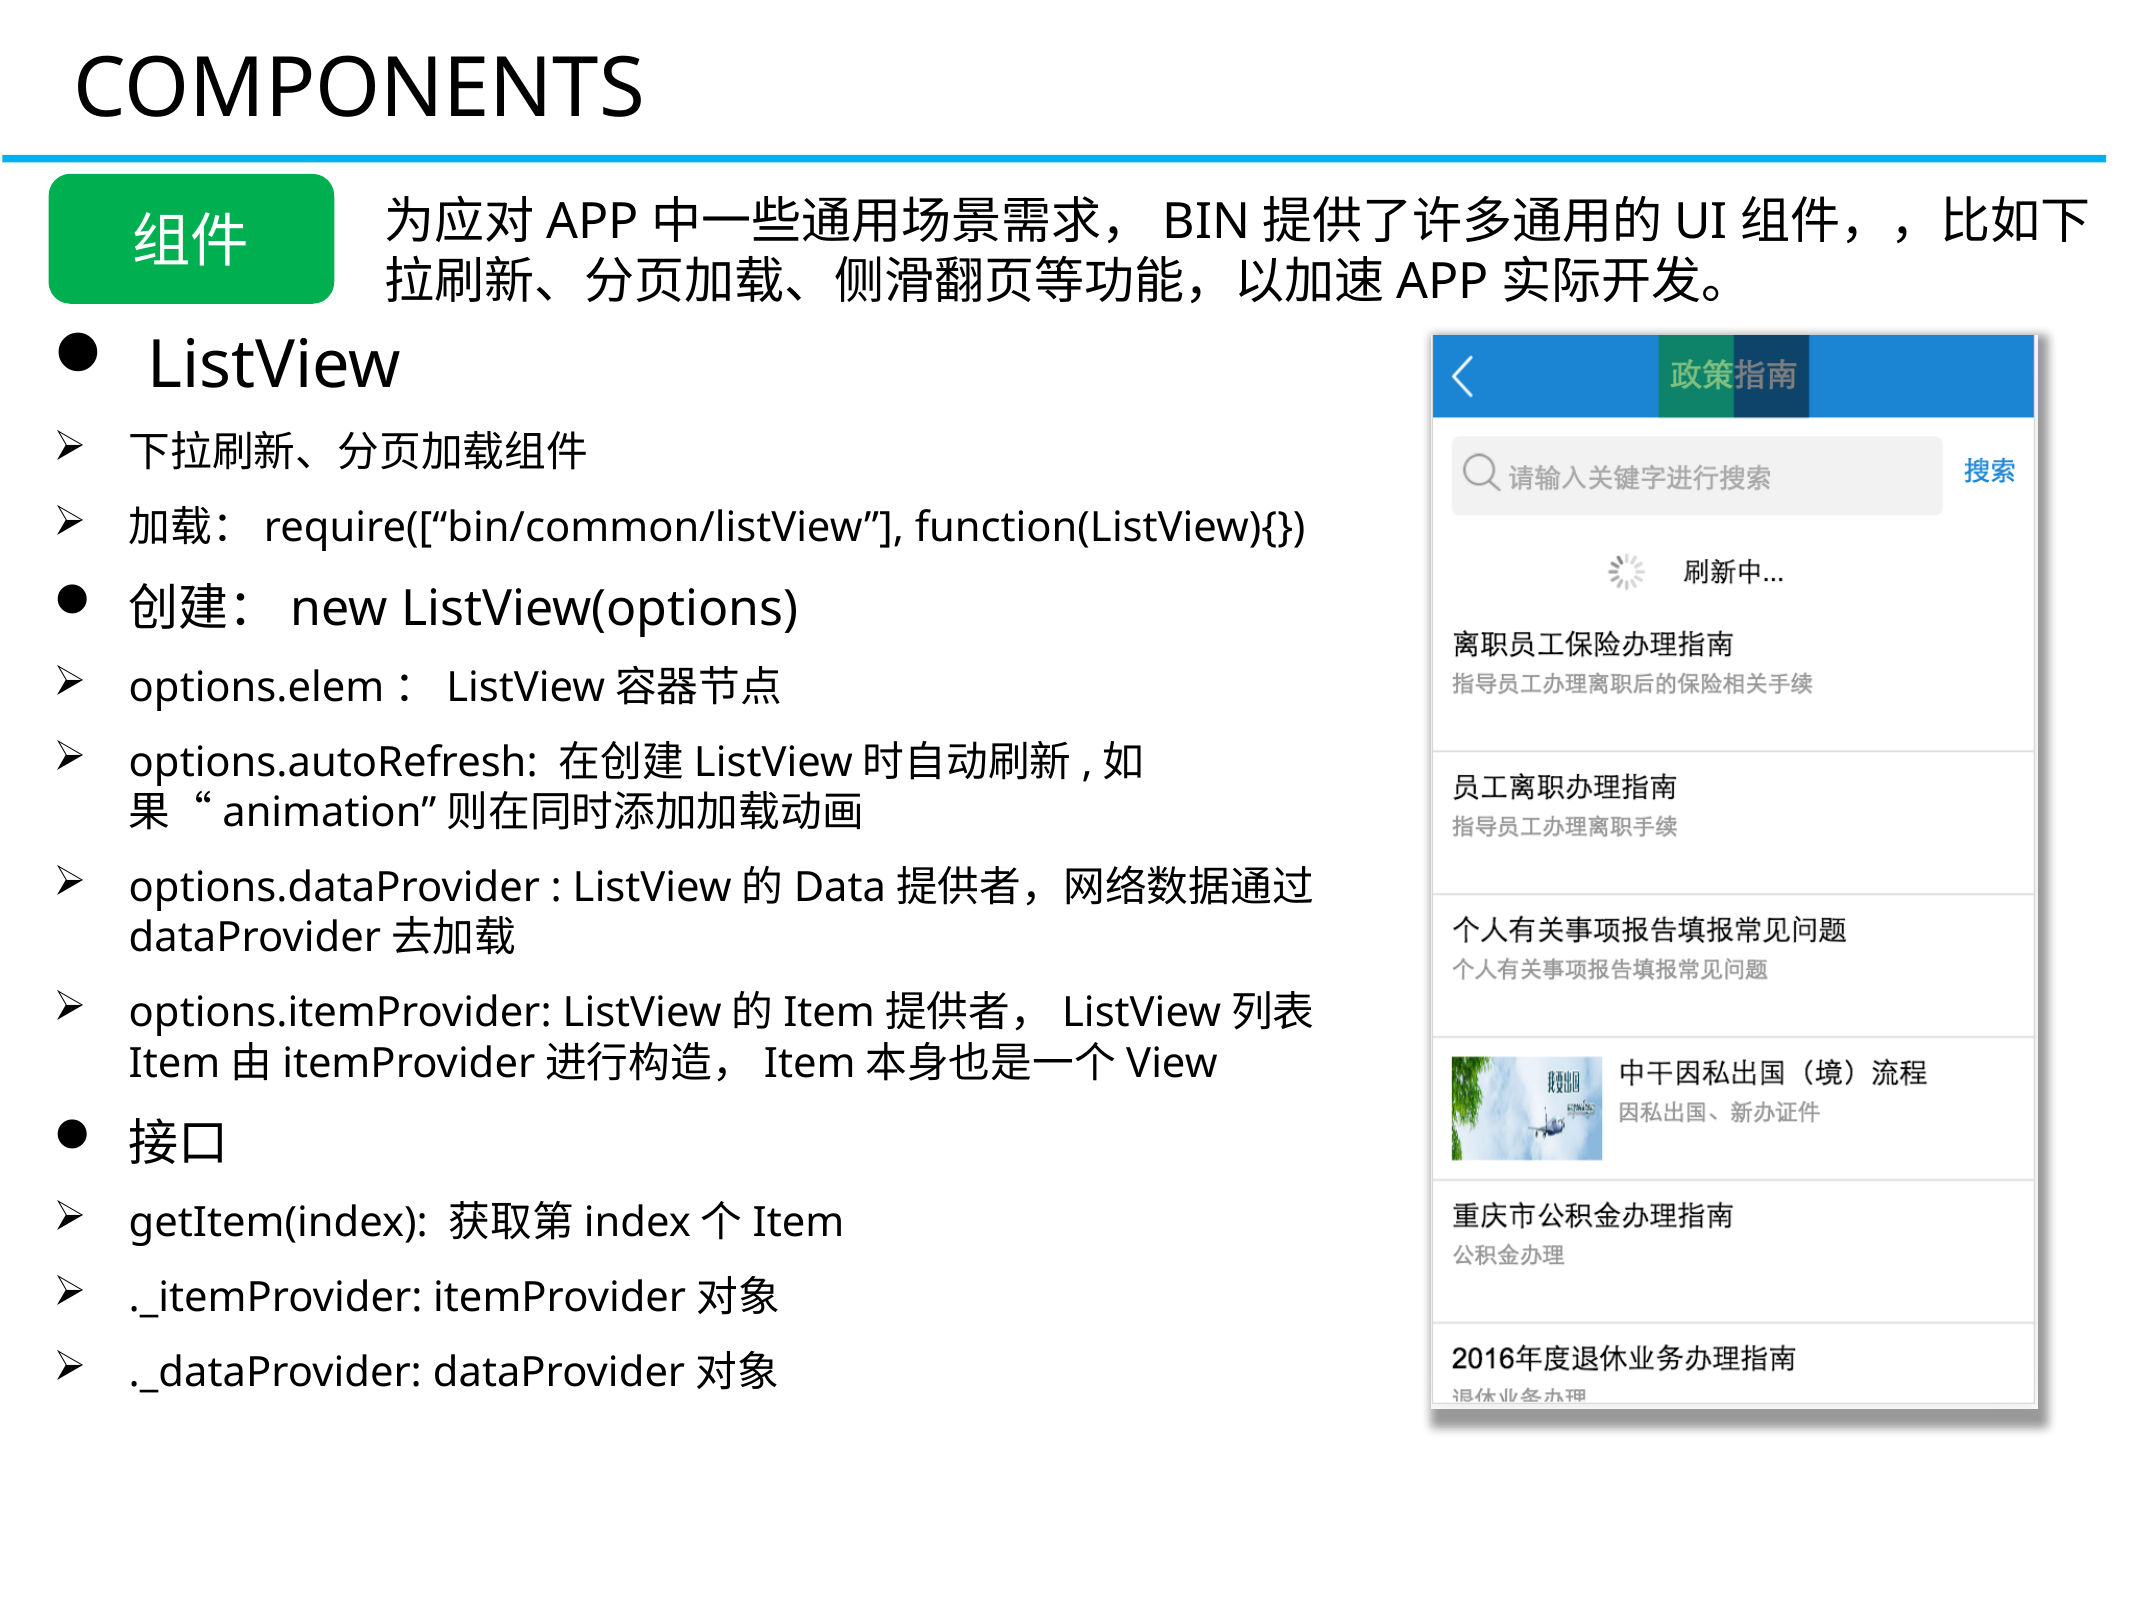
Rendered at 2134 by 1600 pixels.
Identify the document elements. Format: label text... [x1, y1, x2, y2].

text_box COMPONENTS [58, 25, 1763, 148]
text_box 为应对APP中一些通用场景需求，BIN提供了许多通用的UI组件，，比如下拉刷新、分页加载、侧滑翻页等功能，以加速APP实际开发。 [369, 180, 2107, 316]
text_box ListView 下拉刷新、分页加载组件 加载：require([“bin/common/listView”], function(ListView){}) 创建：new ListView(options) options.elem：ListView容器节点 options.autoRefresh: 在创建ListView时自动刷新,如果“animation”则在同时添加加载动画 options.dataProvider : ListView的Data提供者，网络数据通过dataProvider去加载 options.itemProvider: ListView的Item提供者，ListView列表Item由itemProvider进行构造，Item本身也是一个View 接口 getItem(index): 获取第index个Item ._itemProvider: itemProvider对象 ._dataProvider: dataProvider对象 [38, 312, 1363, 1403]
picture [1431, 335, 2038, 1409]
text_box [48, 173, 335, 304]
text_box [2, 154, 2107, 163]
text_box 组件 [58, 196, 323, 281]
